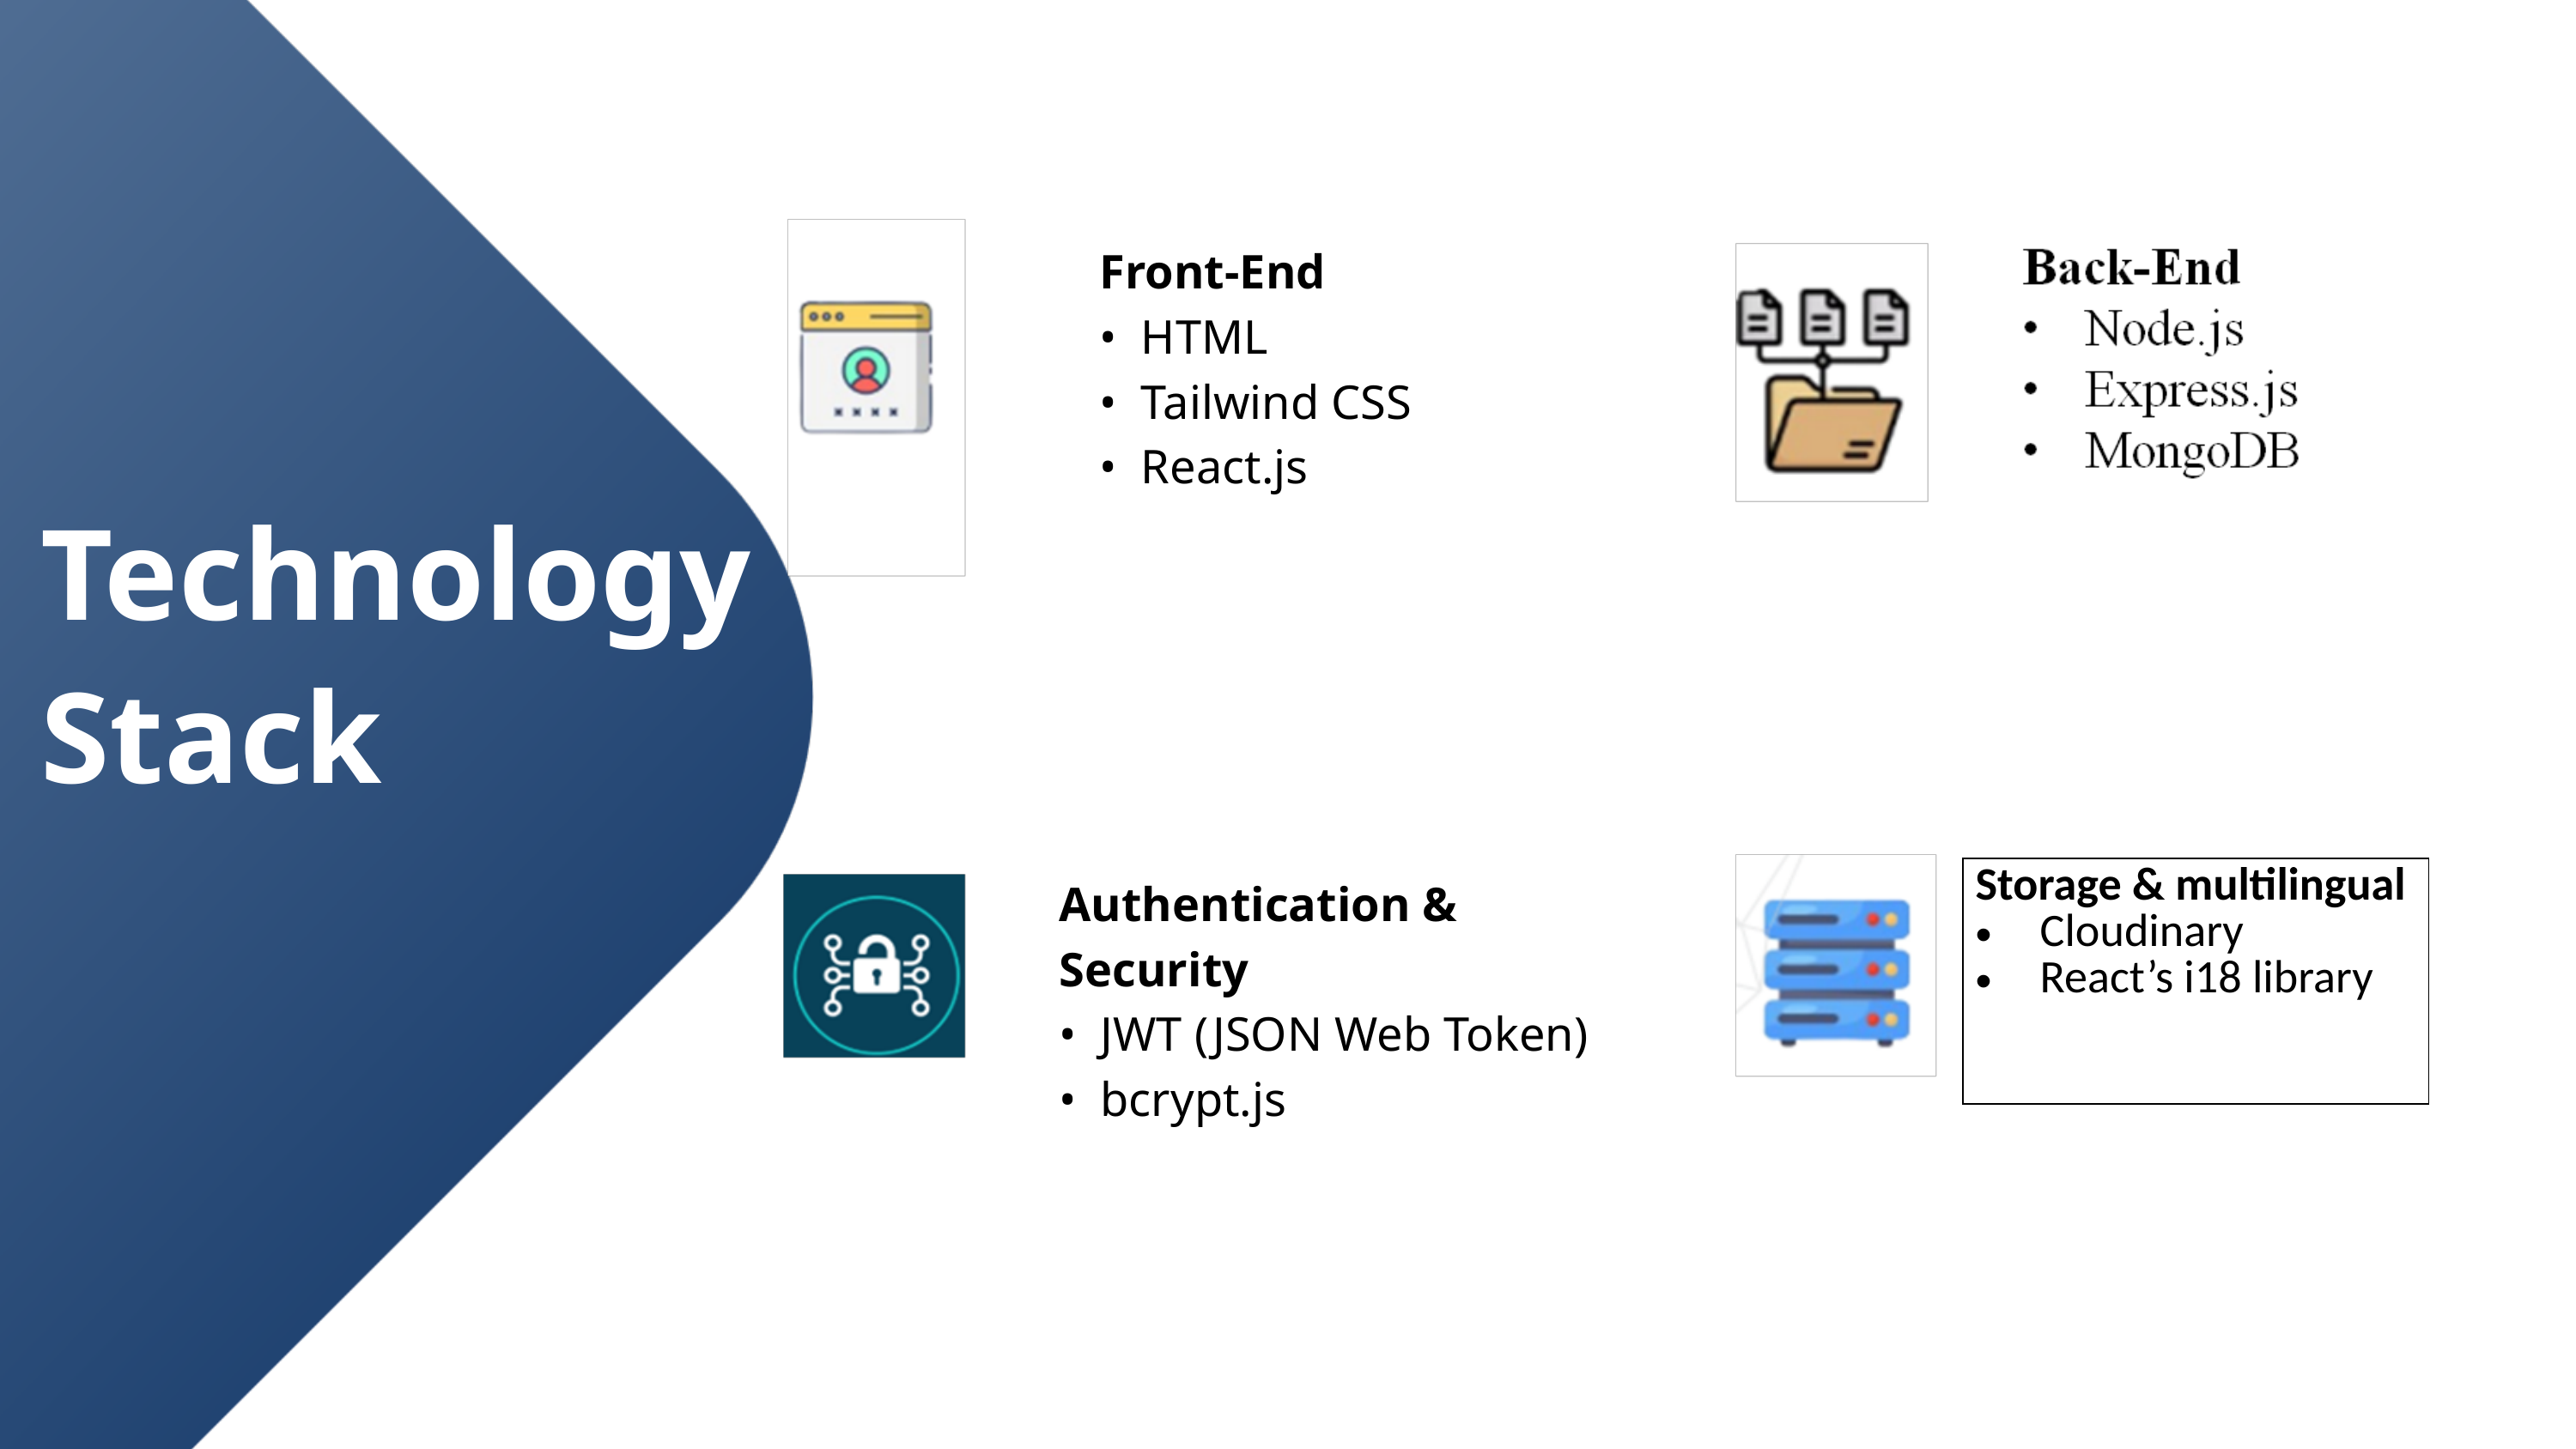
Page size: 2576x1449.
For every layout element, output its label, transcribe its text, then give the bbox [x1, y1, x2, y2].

text_box [782, 873, 967, 1059]
text_box Front-End • HTML • Tailwind CSS • React.js [1099, 233, 1481, 494]
text_box Technology Stack [40, 482, 926, 809]
text_box Authentication & Security • JWT (JSON Web Token) • bcrypt.js [1059, 865, 1643, 1126]
text_box [1990, 218, 2334, 494]
text_box [0, 0, 844, 1449]
text_box [1735, 242, 1930, 505]
text_box [1735, 854, 1938, 1078]
table_header Storage & multilingual Cloudinary React’s i18 library [1964, 859, 2428, 1103]
text_box [787, 218, 968, 578]
